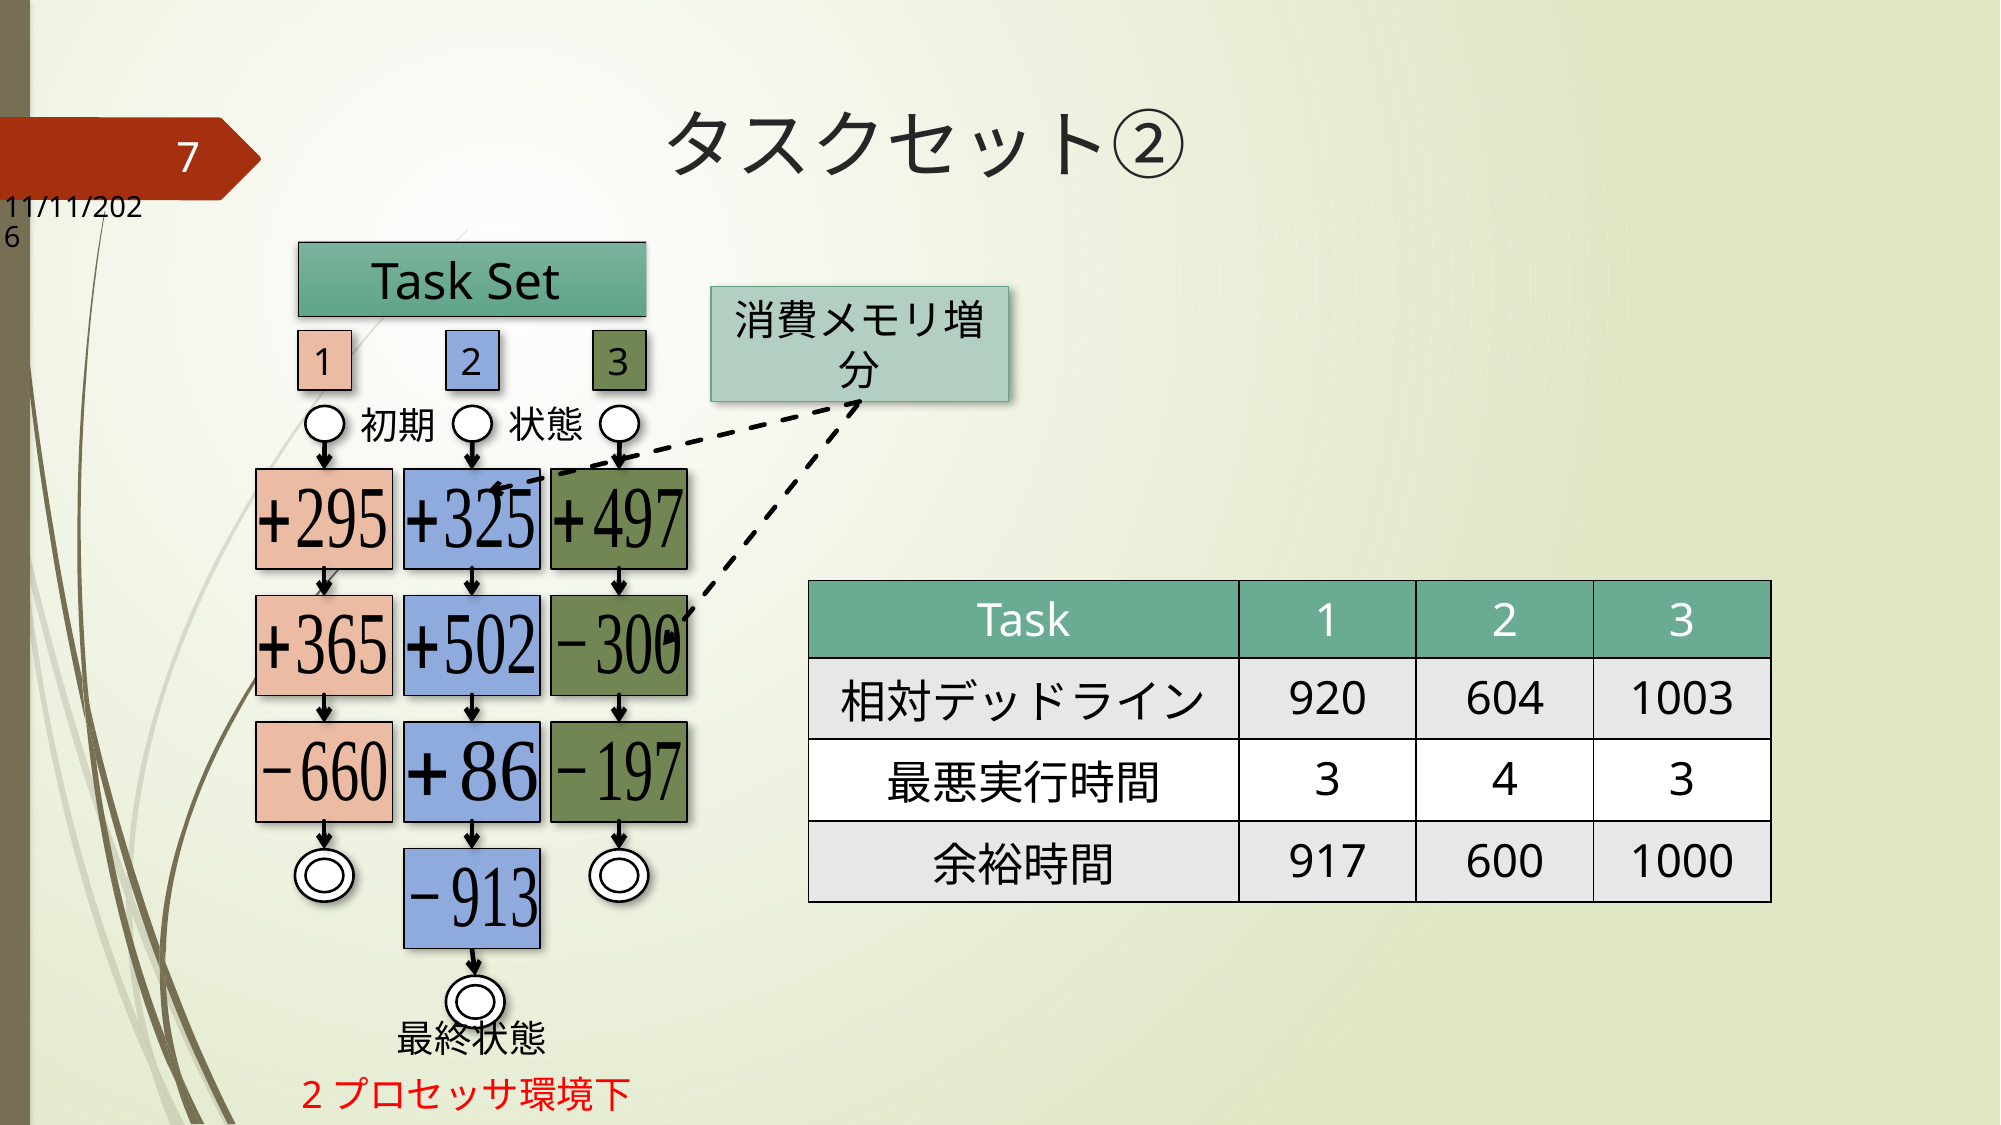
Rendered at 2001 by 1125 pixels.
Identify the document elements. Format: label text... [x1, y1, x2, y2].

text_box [486, 402, 860, 492]
text_box 2 [445, 330, 500, 391]
table_cell 3 [1240, 740, 1415, 820]
text_box 最終状態 [381, 1007, 562, 1068]
table_cell 1000 [1594, 822, 1770, 901]
table_header Task [809, 581, 1238, 657]
text_box [453, 404, 483, 443]
table_cell 920 [1240, 659, 1415, 738]
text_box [551, 330, 687, 401]
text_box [471, 947, 476, 976]
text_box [256, 330, 392, 902]
table_cell 相対デッドライン [809, 659, 1238, 738]
title タスクセット② [646, 0, 1750, 229]
table_cell 604 [1417, 659, 1593, 738]
table_header 2 [1417, 581, 1593, 657]
slide_number 7 [87, 129, 216, 190]
table_cell 3 [1594, 740, 1770, 820]
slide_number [0, 178, 171, 239]
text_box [445, 975, 505, 1029]
table_cell 4 [1417, 740, 1593, 820]
text_box 2プロセッサ環境下 [238, 1063, 696, 1124]
table_cell 最悪実行時間 [809, 740, 1238, 820]
table_header 3 [1594, 581, 1770, 657]
text_box 初期 [396, 394, 453, 454]
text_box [662, 405, 858, 646]
table_cell 600 [1417, 822, 1593, 901]
table_cell 917 [1240, 822, 1415, 901]
table_cell 余裕時間 [809, 822, 1238, 901]
text_box 消費メモリ増分 [710, 286, 1009, 402]
text_box 状態 [491, 393, 546, 401]
table_header 1 [1240, 581, 1415, 657]
table_cell 1003 [1594, 659, 1770, 738]
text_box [551, 500, 687, 902]
